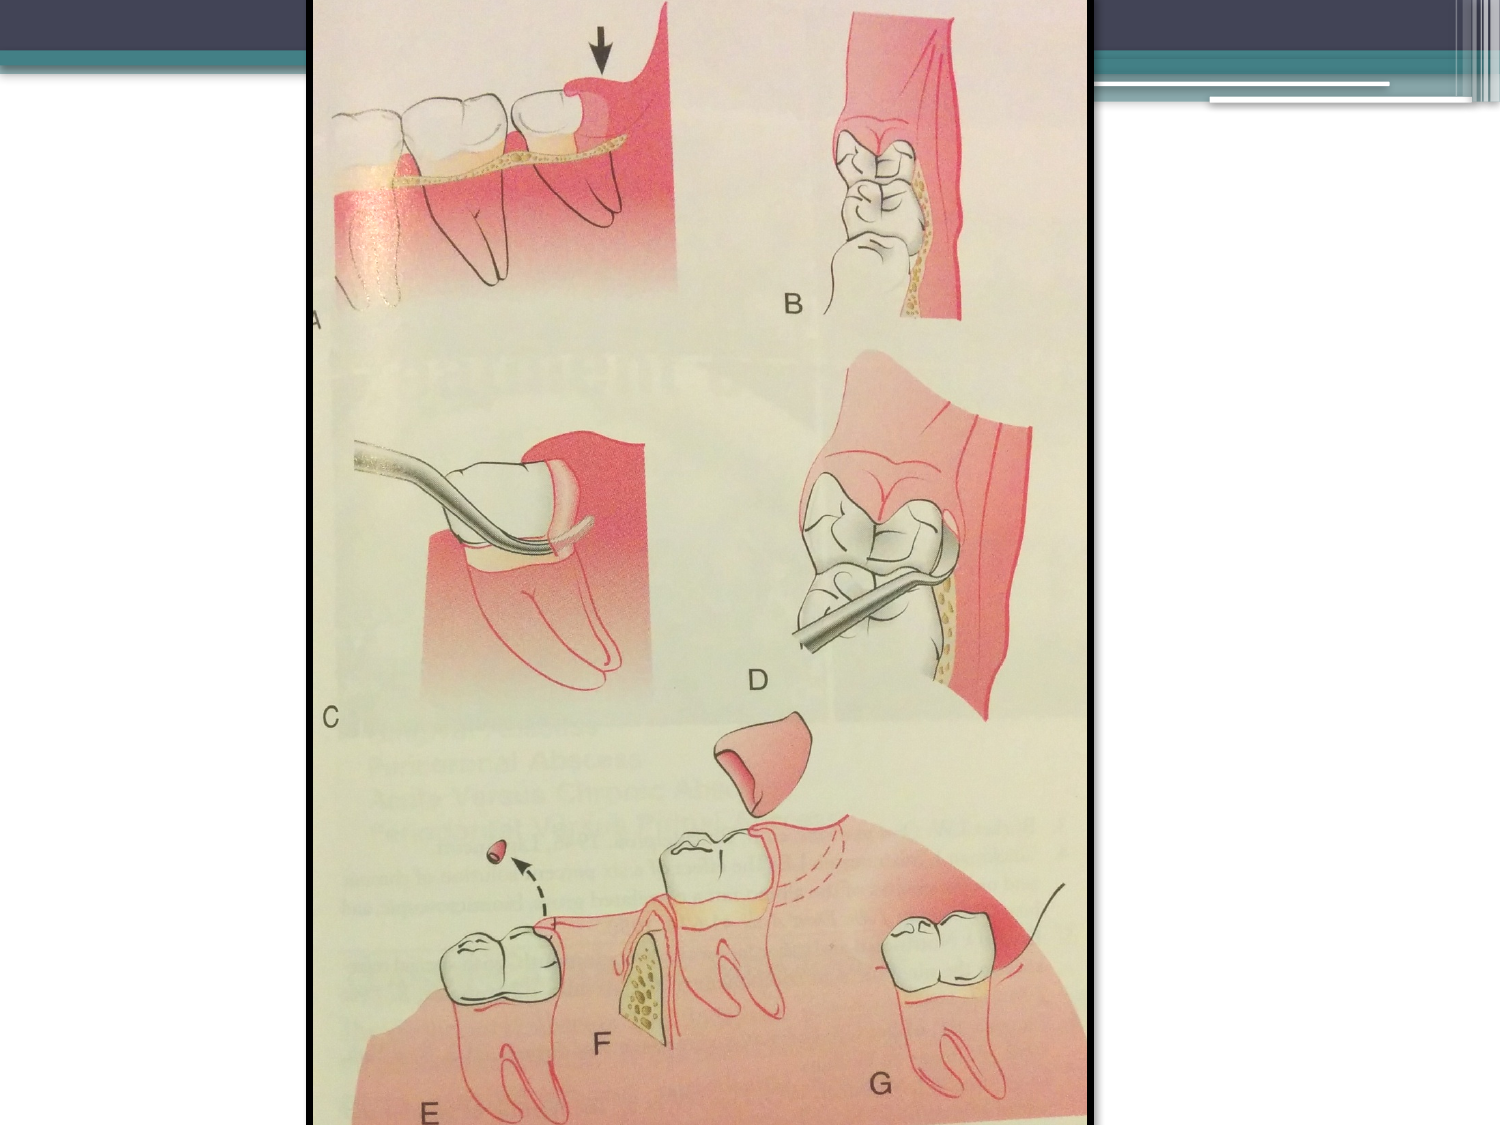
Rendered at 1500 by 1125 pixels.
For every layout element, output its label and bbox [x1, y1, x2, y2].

list [312, 0, 1088, 1125]
